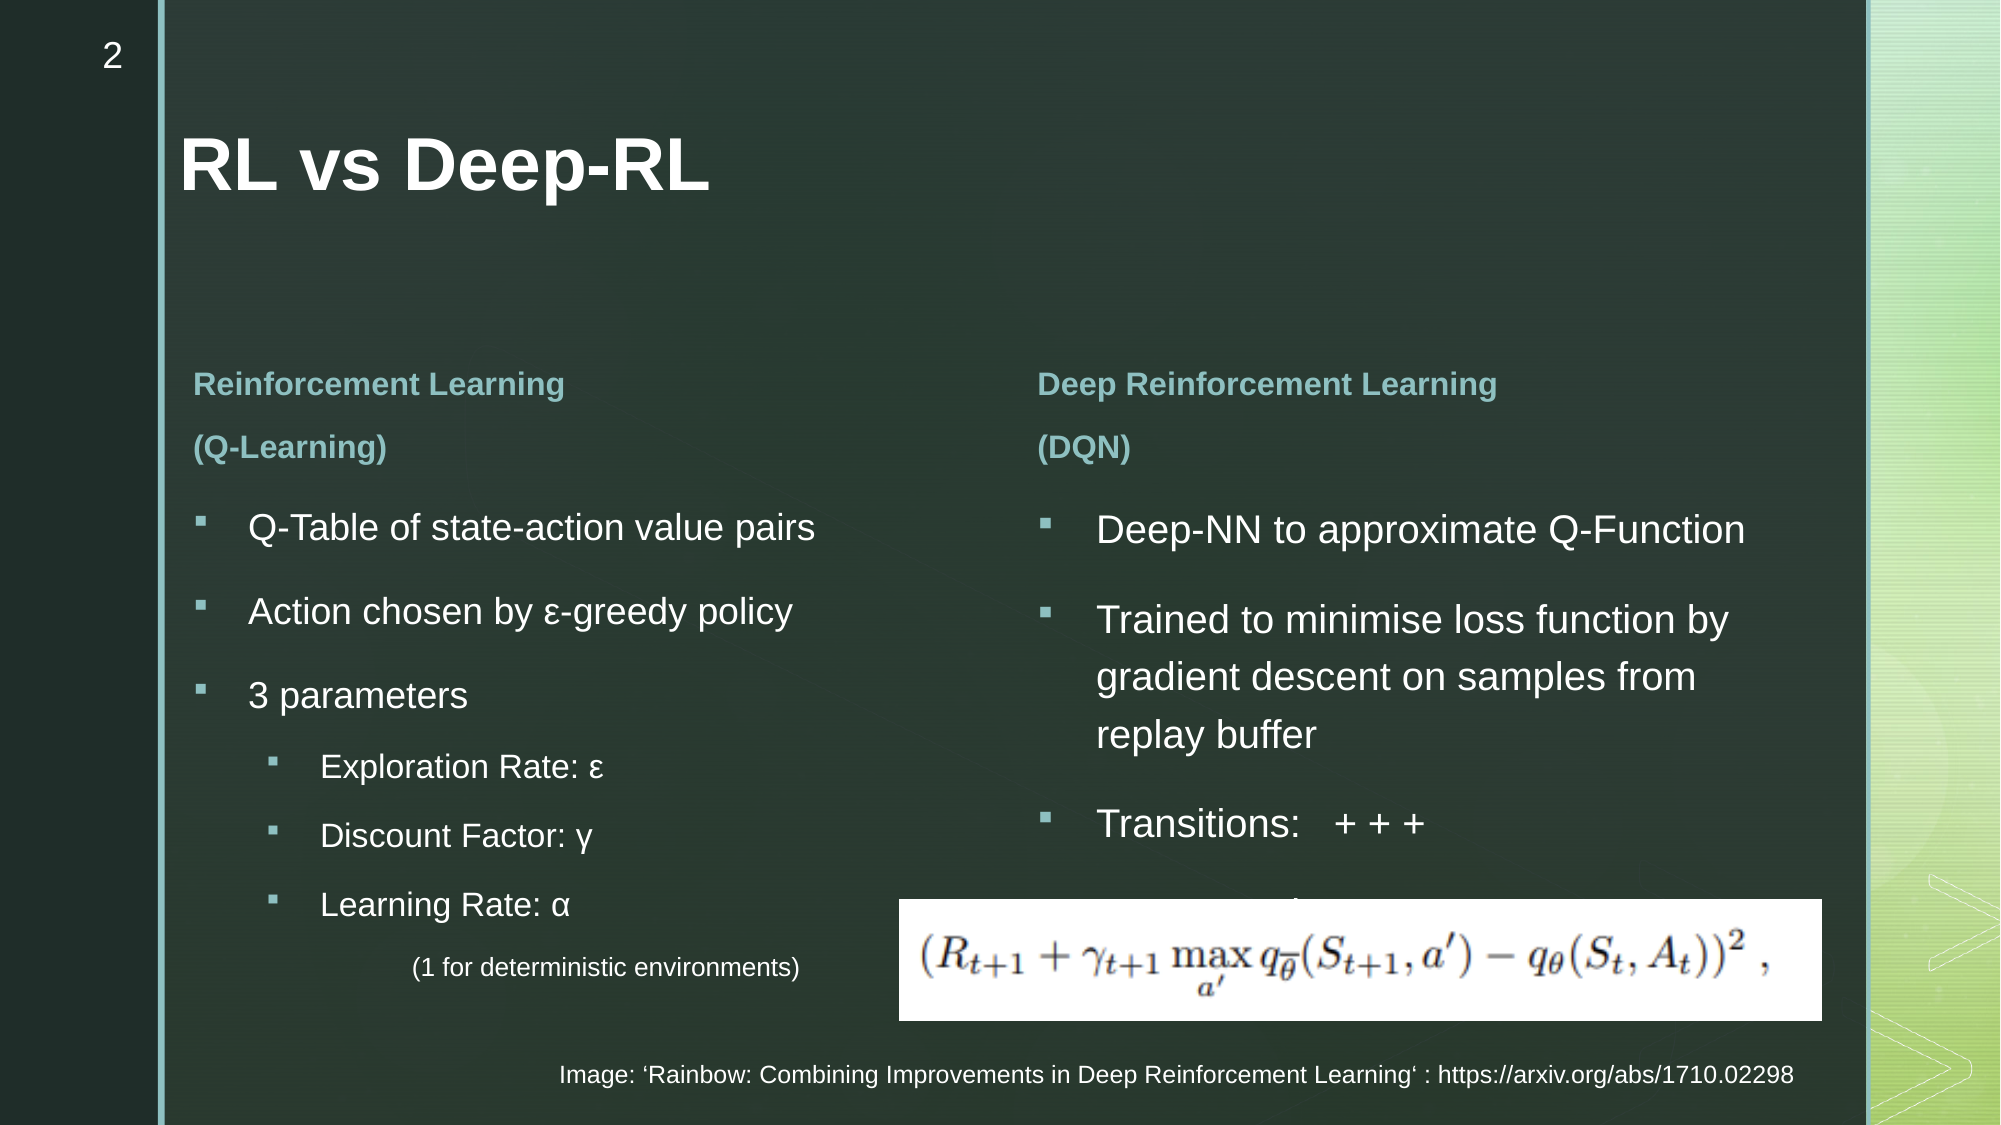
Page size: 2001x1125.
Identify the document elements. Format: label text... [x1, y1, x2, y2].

picture [1871, 0, 2001, 1125]
text_box Image: ‘Rainbow: Combining Improvements in Deep Reinforcement Learning‘ : https://arxiv.org/abs/1710.02298 [544, 1050, 1854, 1096]
list Deep Reinforcement Learning (DQN) [1022, 355, 1790, 473]
list Q-Table of state-action value pairs Action chosen by ε-greedy policy 3 parameters Exploration Rate: ε Discount Factor: γ Learning Rate: α (1 for deterministic environments) [178, 486, 946, 991]
slide_number 2 [25, 26, 131, 80]
title RL vs Deep-RL [164, 118, 1470, 296]
picture [899, 899, 1823, 1021]
list Reinforcement Learning (Q-Learning) [178, 355, 946, 473]
